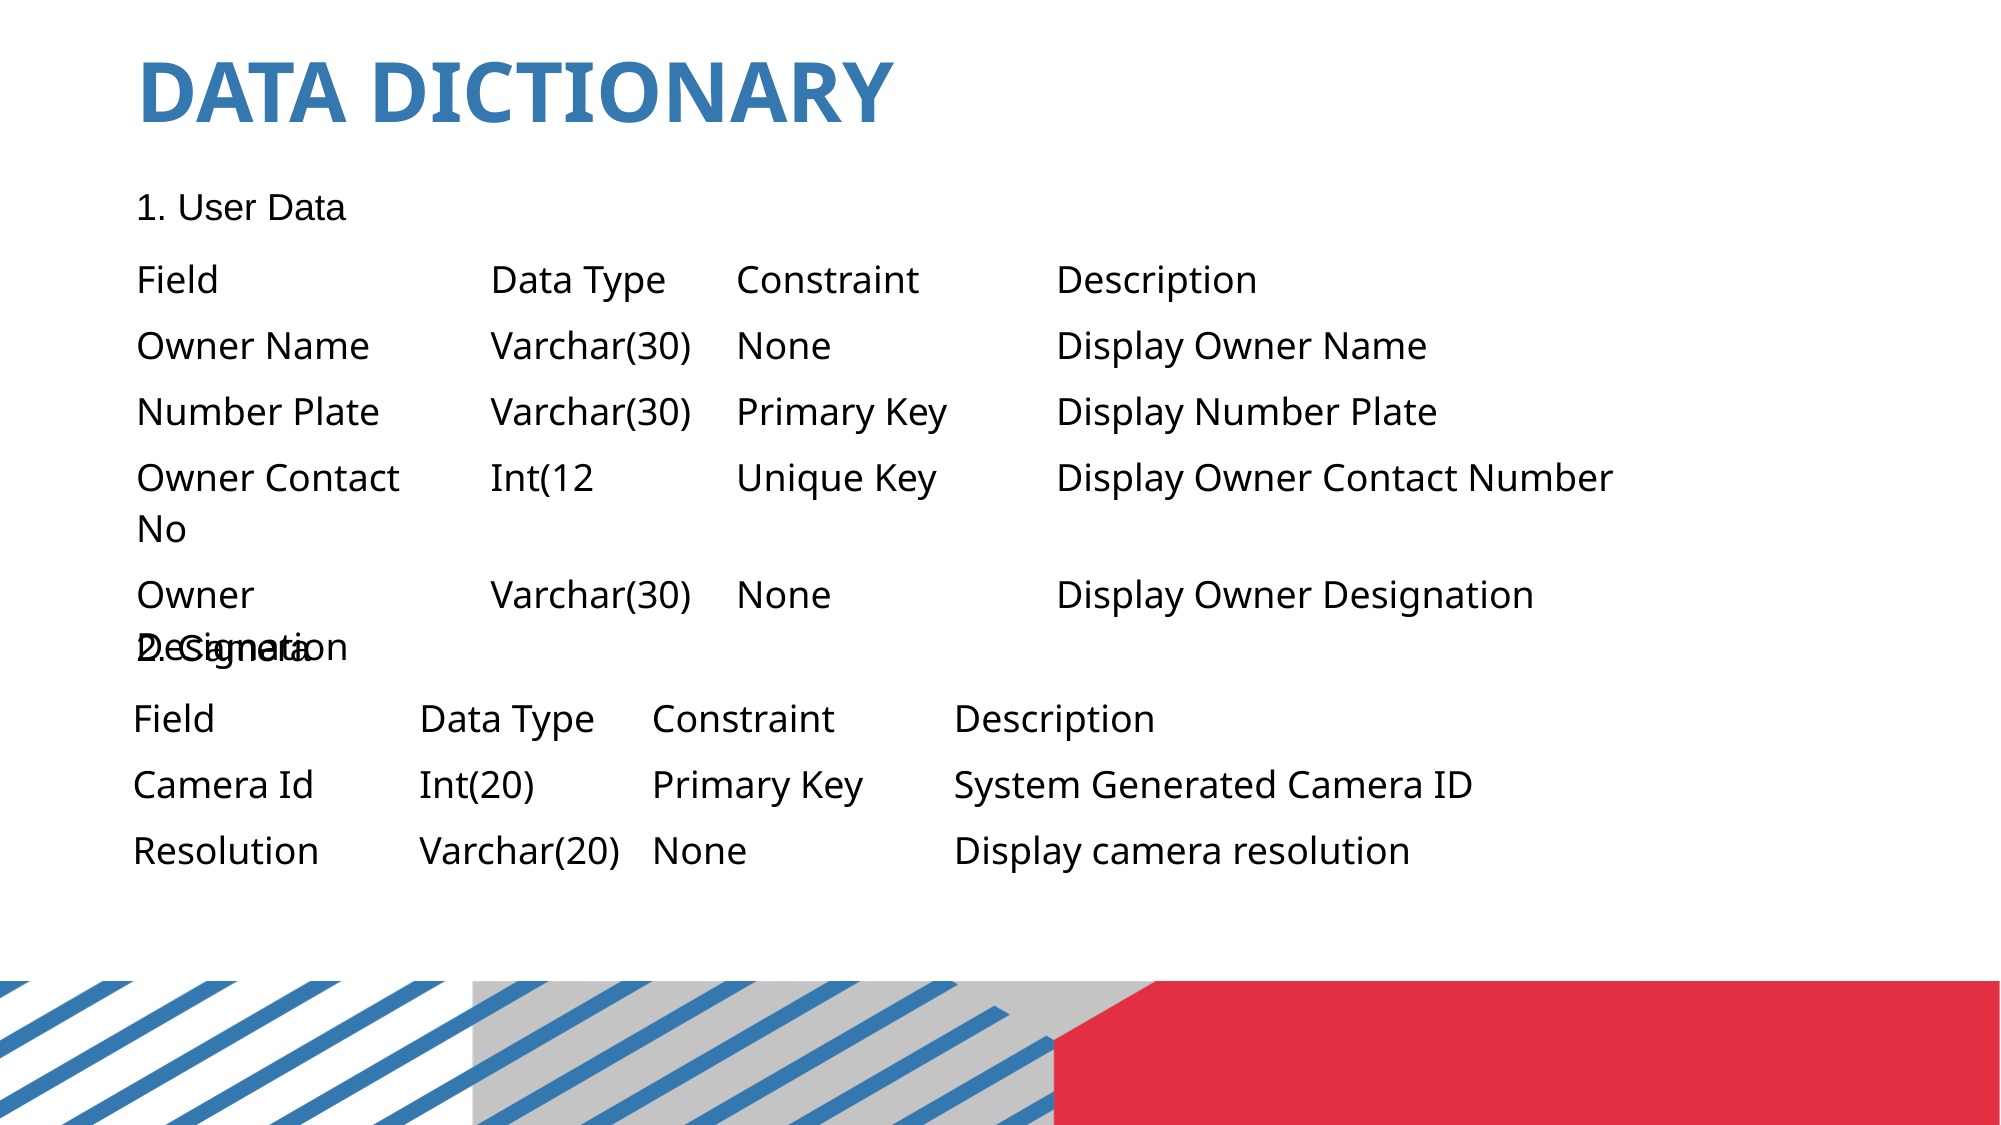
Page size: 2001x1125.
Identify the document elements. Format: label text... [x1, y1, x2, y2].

table_cell Number Plate [121, 378, 476, 444]
table_cell Varchar(30) [476, 378, 721, 444]
table_cell Owner Name [121, 312, 476, 378]
table_cell Int(20) [404, 751, 637, 817]
table_header Description [939, 685, 1875, 751]
table_cell System Generated Camera ID [939, 751, 1875, 817]
table_cell Display Number Plate [1041, 378, 1913, 444]
table_cell Unique Key [721, 444, 1041, 562]
text_box 2. Camera [121, 616, 488, 677]
text_box 1. User Data [121, 175, 488, 235]
table_cell Display Owner Contact Number [1041, 444, 1913, 562]
table_cell None [637, 817, 939, 883]
table_header Data Type [404, 685, 637, 751]
table_cell Int(12 [476, 444, 721, 562]
table_cell Display camera resolution [939, 817, 1875, 883]
table_cell Owner Designation [121, 562, 476, 616]
table_cell None [721, 312, 1041, 378]
table_cell Display Owner Designation [1041, 562, 1913, 679]
table_cell Varchar(30) [476, 562, 721, 679]
table_cell Display Owner Name [1041, 312, 1913, 378]
table_header Data Type [476, 246, 721, 312]
table_header Field [118, 685, 404, 751]
table_cell None [721, 562, 1041, 679]
table_cell Primary Key [721, 378, 1041, 444]
table_header Field [121, 246, 476, 312]
picture [0, 981, 2000, 1125]
table_cell Primary Key [637, 751, 939, 817]
title DATA DICTIONARY [121, 43, 997, 166]
table_cell Owner Contact No [121, 444, 476, 562]
table_cell Resolution [118, 817, 404, 883]
table_cell Varchar(20) [404, 817, 637, 883]
table_header Description [1041, 246, 1913, 312]
table_header Constraint [721, 246, 1041, 312]
table_cell Camera Id [118, 751, 404, 817]
table_header Constraint [637, 685, 939, 751]
table_cell Varchar(30) [476, 312, 721, 378]
